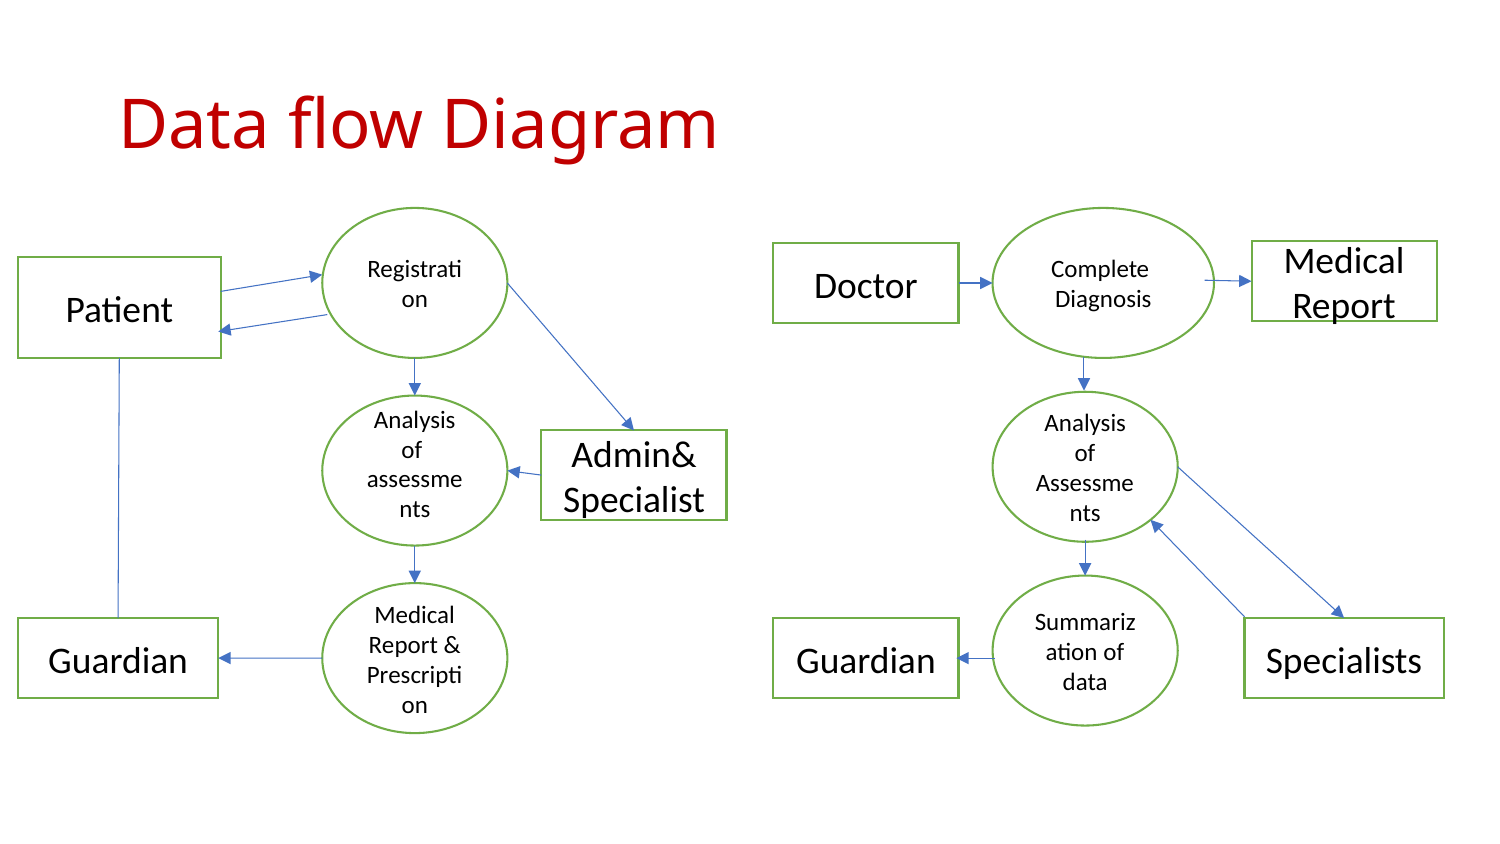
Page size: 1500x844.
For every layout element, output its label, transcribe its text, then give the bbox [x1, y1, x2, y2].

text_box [220, 274, 323, 292]
text_box Medical Report & Prescription [321, 582, 509, 735]
text_box Analysis of Assessments [991, 390, 1179, 543]
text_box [507, 470, 542, 476]
text_box Guardian [772, 617, 960, 699]
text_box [218, 314, 328, 332]
text_box Guardian [17, 617, 219, 699]
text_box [1150, 519, 1177, 617]
text_box Complete Diagnosis [991, 206, 1216, 359]
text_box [507, 282, 634, 431]
text_box Registration [321, 206, 509, 359]
title Data flow Diagram [103, 44, 1397, 208]
text_box Specialists [1243, 617, 1445, 699]
text_box Summarization of data [991, 574, 1179, 727]
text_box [1177, 466, 1345, 618]
text_box Patient [17, 256, 222, 359]
text_box Medical Report [1251, 240, 1438, 322]
text_box Doctor [772, 242, 960, 324]
text_box Admin& Specialist [540, 429, 728, 521]
text_box Analysis of assessments [321, 394, 509, 547]
